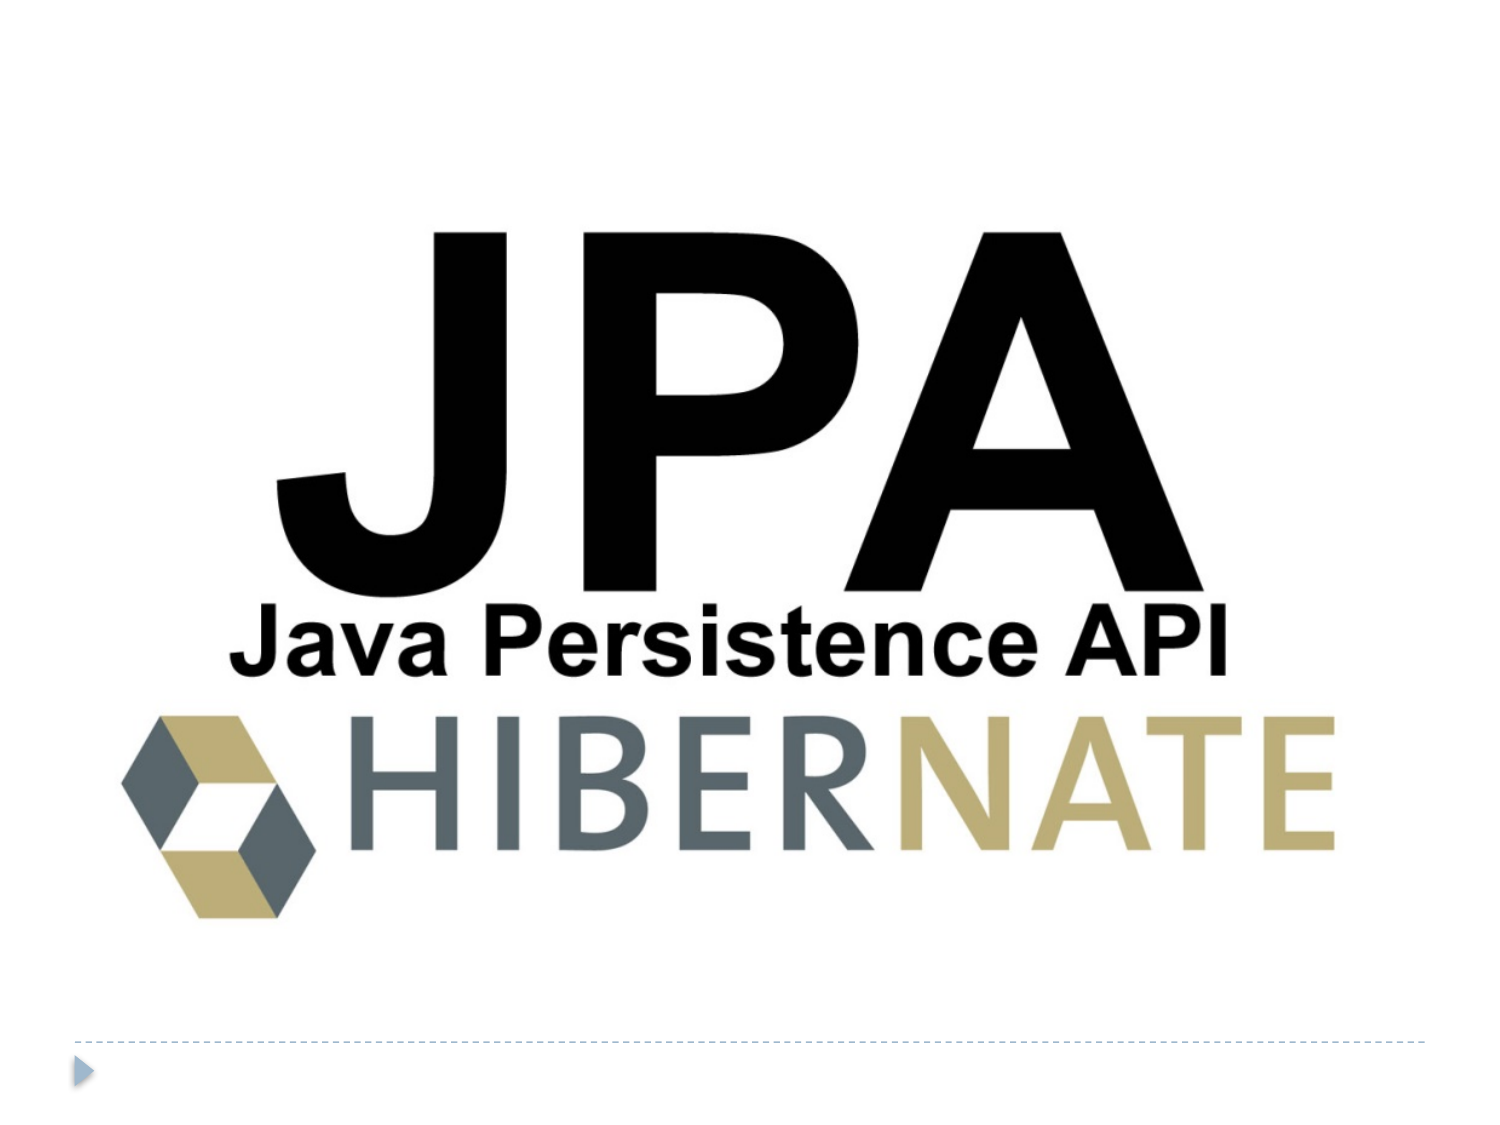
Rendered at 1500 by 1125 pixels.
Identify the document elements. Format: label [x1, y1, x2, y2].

picture [76, 196, 1404, 929]
